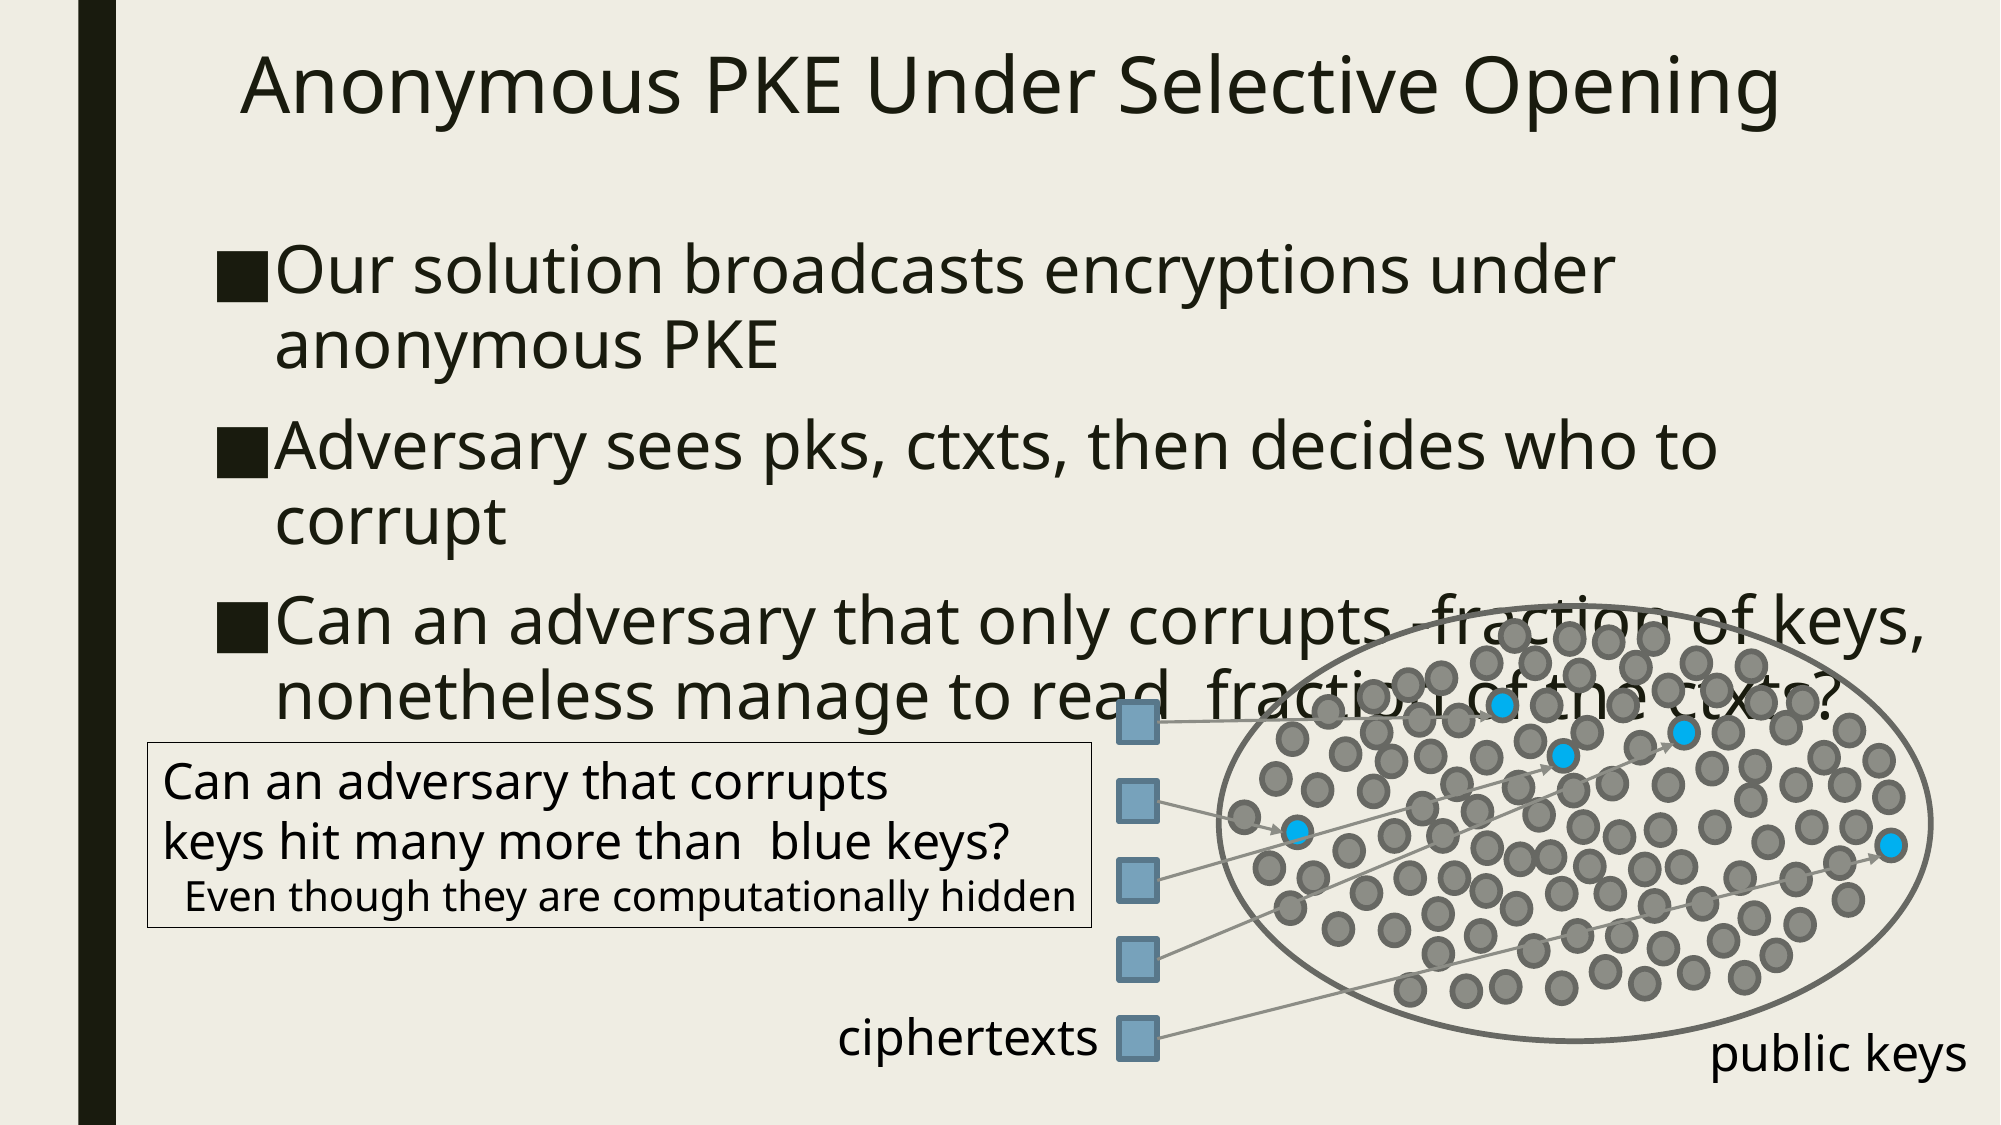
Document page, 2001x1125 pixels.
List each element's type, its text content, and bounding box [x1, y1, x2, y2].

text_box [1116, 1015, 1160, 1062]
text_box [1218, 605, 1931, 1042]
text_box [1116, 857, 1157, 904]
text_box [1116, 778, 1157, 824]
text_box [1157, 716, 1882, 1039]
text_box [1116, 936, 1157, 983]
text_box [1116, 699, 1160, 745]
title Anonymous PKE Under Selective Opening [225, 38, 1800, 200]
